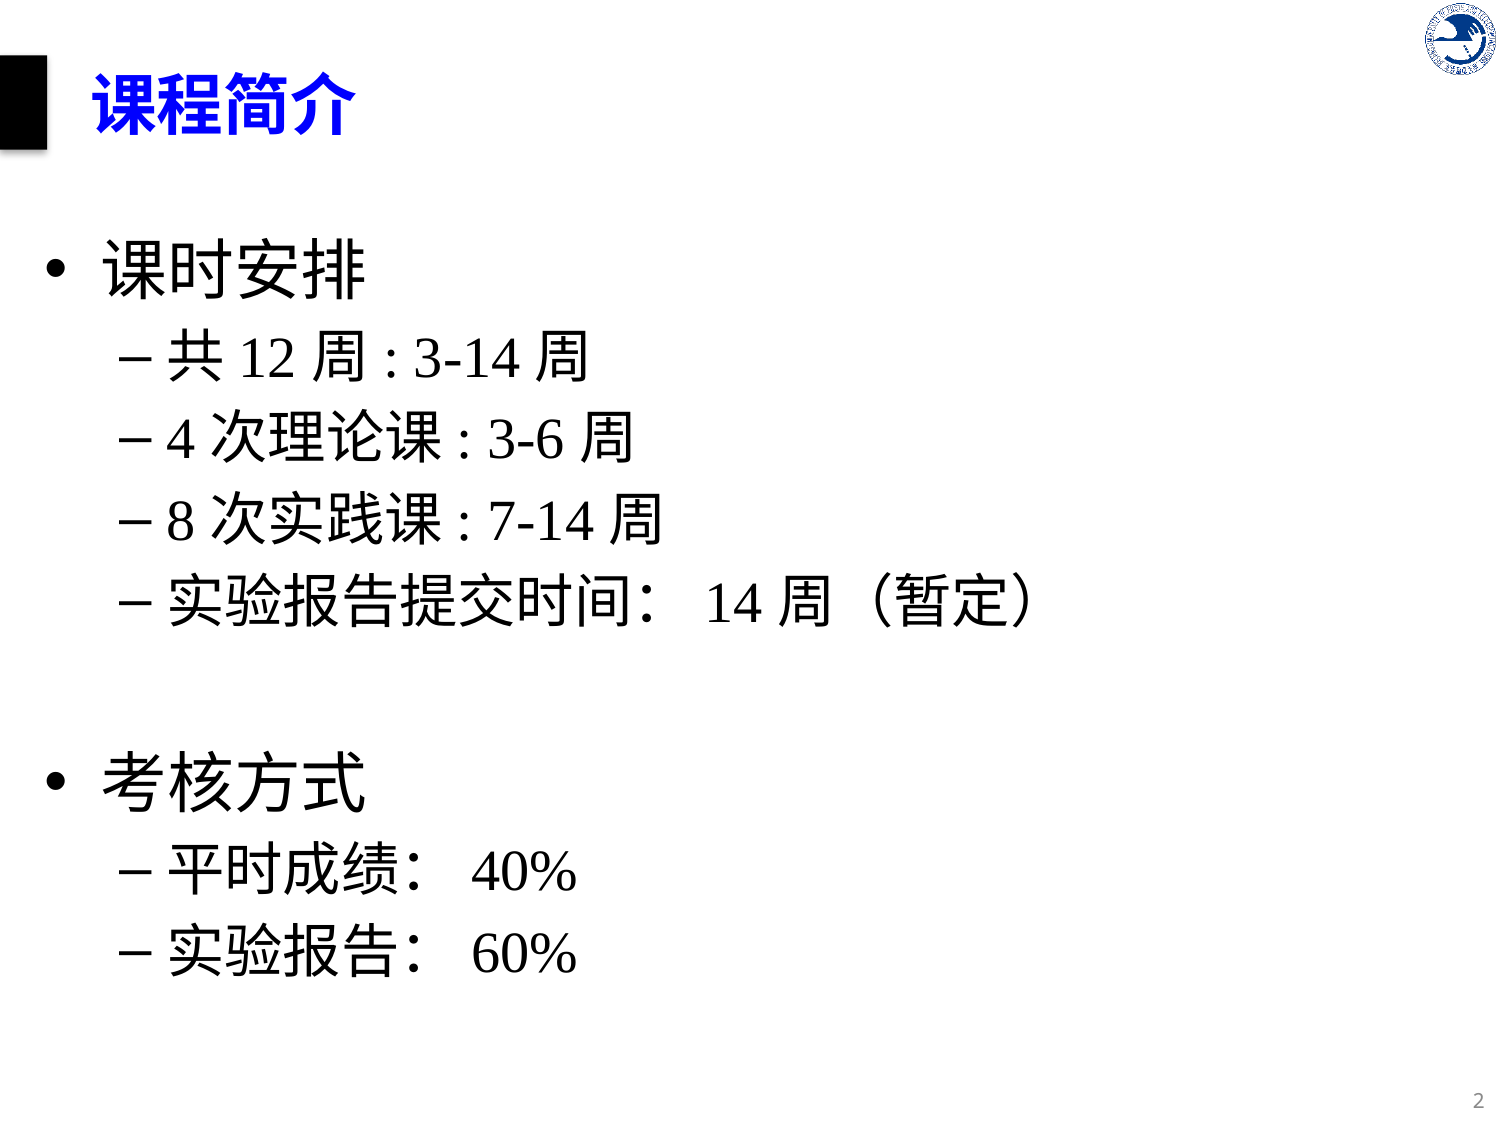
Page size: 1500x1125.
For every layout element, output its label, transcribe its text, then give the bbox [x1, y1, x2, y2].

slide_number 2 [1269, 1079, 1500, 1124]
picture [1425, 3, 1496, 75]
title 课程简介 [75, 8, 1425, 197]
list 课时安排 共12周: 3-14周 4次理论课: 3-6周 8次实践课: 7-14周 实验报告提交时间：14周（暂定） 考核方式 平时成绩：40% 实验报告：60% [29, 219, 1425, 1094]
